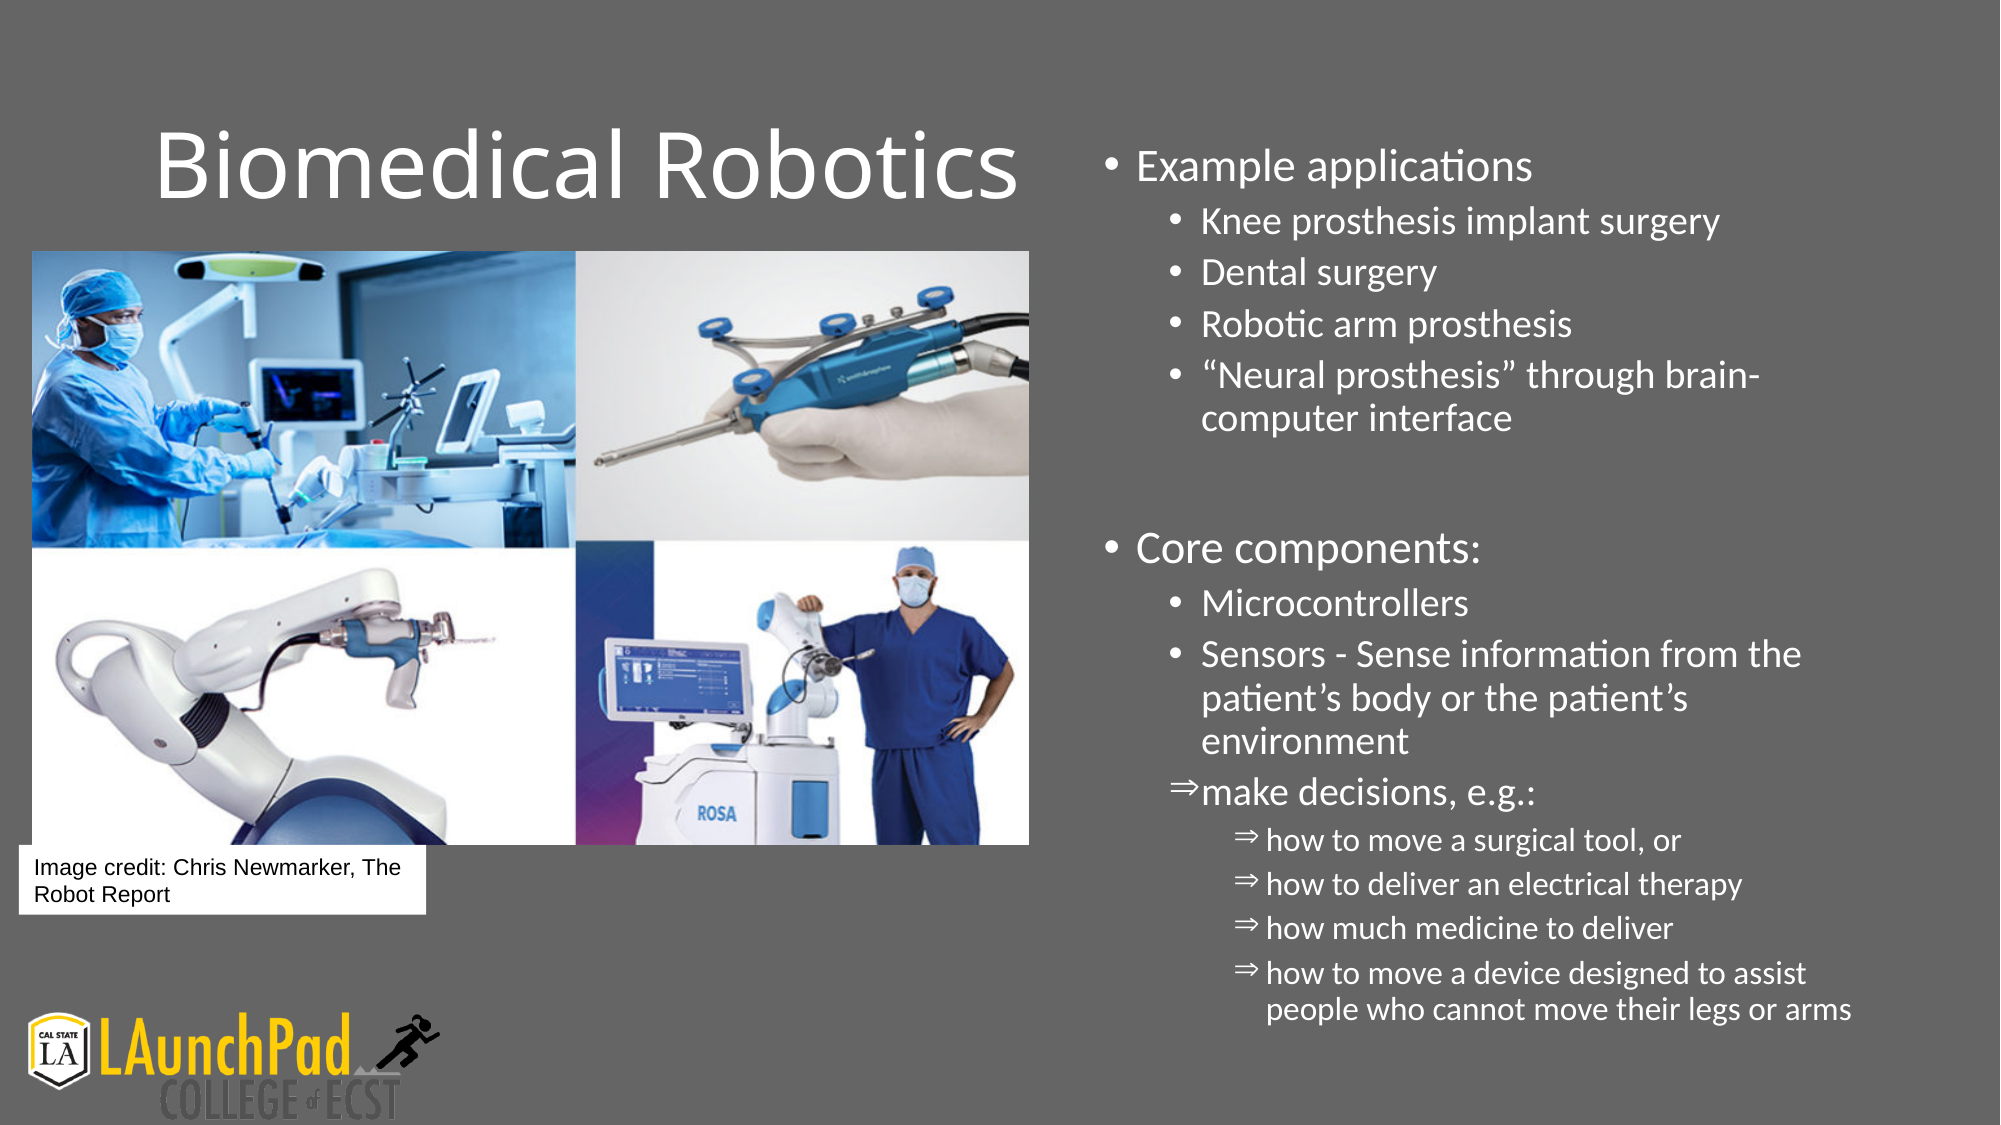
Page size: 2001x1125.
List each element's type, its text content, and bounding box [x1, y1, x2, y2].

picture [32, 251, 1029, 845]
title Biomedical Robotics [137, 59, 1863, 278]
picture [27, 1011, 440, 1120]
list Example applications Knee prosthesis implant surgery Dental surgery Robotic arm prosthesis “Neural prosthesis” through brain-computer interface Core components: Microcontrollers Sensors - Sense information from the patient’s body or the patient’s environment make decisions, e.g.: how to move a surgical tool, or how to deliver an electrical therapy how much medicine to deliver how to move a device designed to assist people who cannot move their legs or arms [1088, 133, 1877, 1077]
text_box Image credit: Chris Newmarker, The Robot Report [18, 844, 427, 915]
